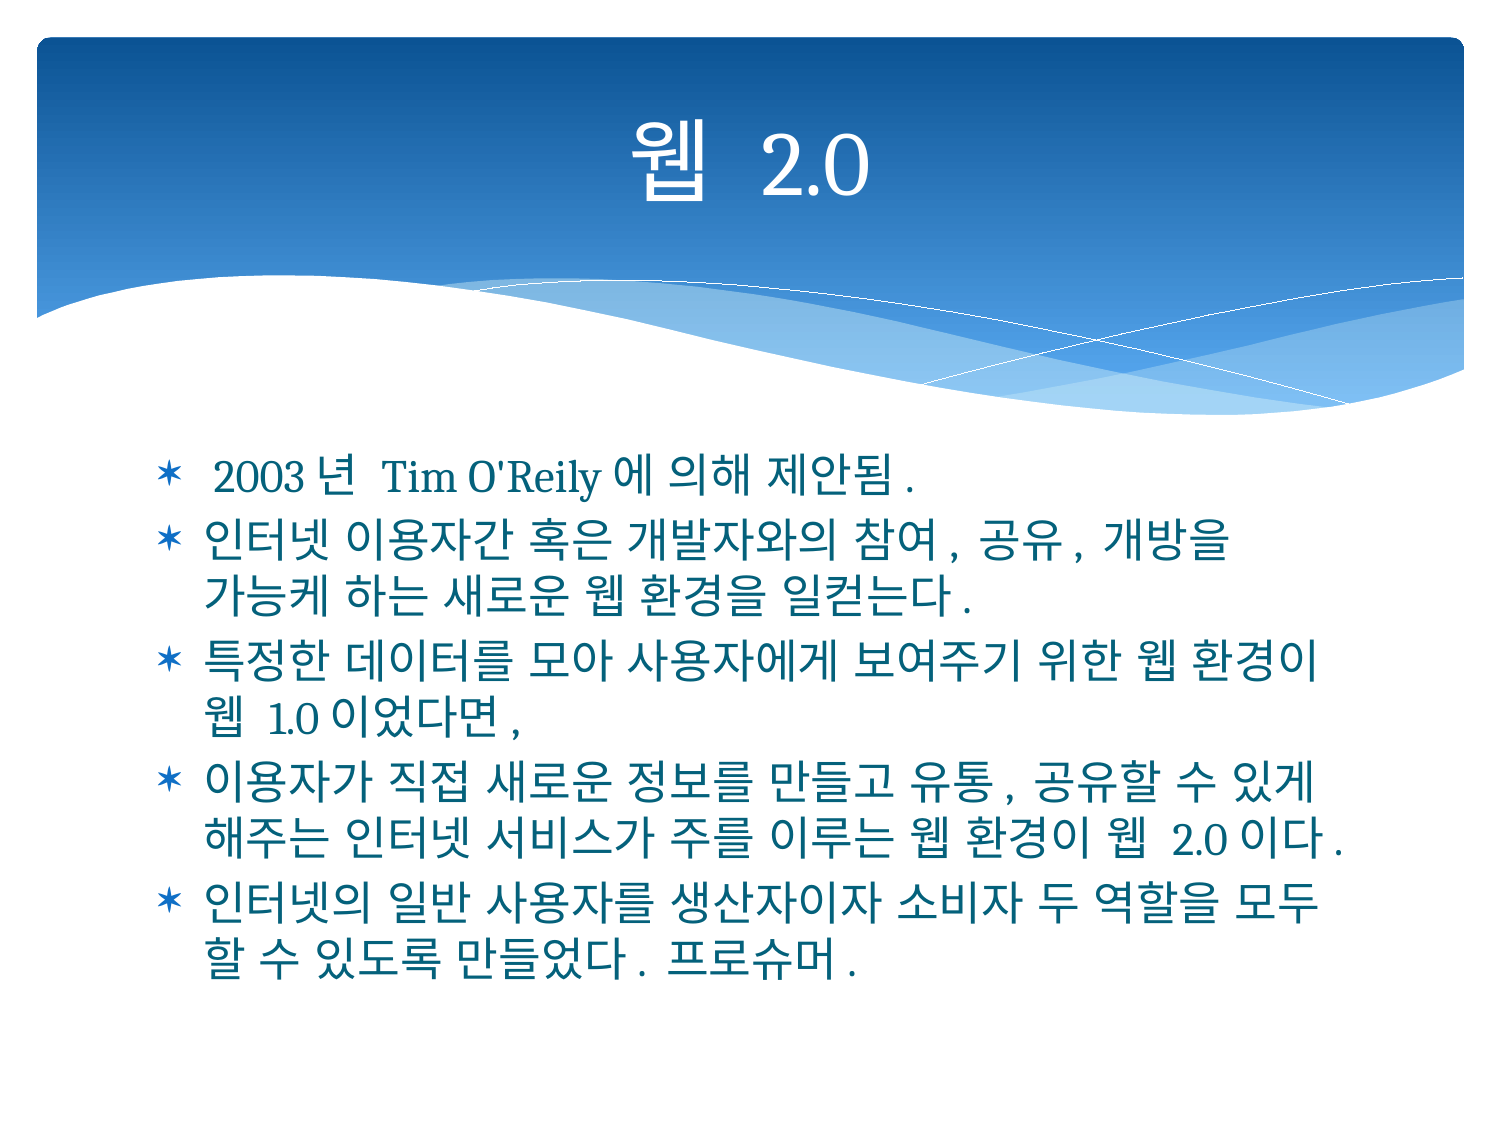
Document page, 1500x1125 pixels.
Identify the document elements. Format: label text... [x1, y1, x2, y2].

title 웹 2.0 [75, 55, 1425, 261]
list 2003년 Tim O'Reily에 의해 제안됨. 인터넷 이용자간 혹은 개발자와의 참여, 공유, 개방을 가능케 하는 새로운 웹 환경을 일컫는다. 특정한 데이터를 모아 사용자에게 보여주기 위한 웹 환경이 웹 1.0이었다면, 이용자가 직접 새로운 정보를 만들고 유통, 공유할 수 있게 해주는 인터넷 서비스가 주를 이루는 웹 환경이 웹 2.0이다. 인터넷의 일반 사용자를 생산자이자 소비자 두 역할을 모두 할 수 있도록 만들었다. 프로슈머. [143, 438, 1359, 1005]
